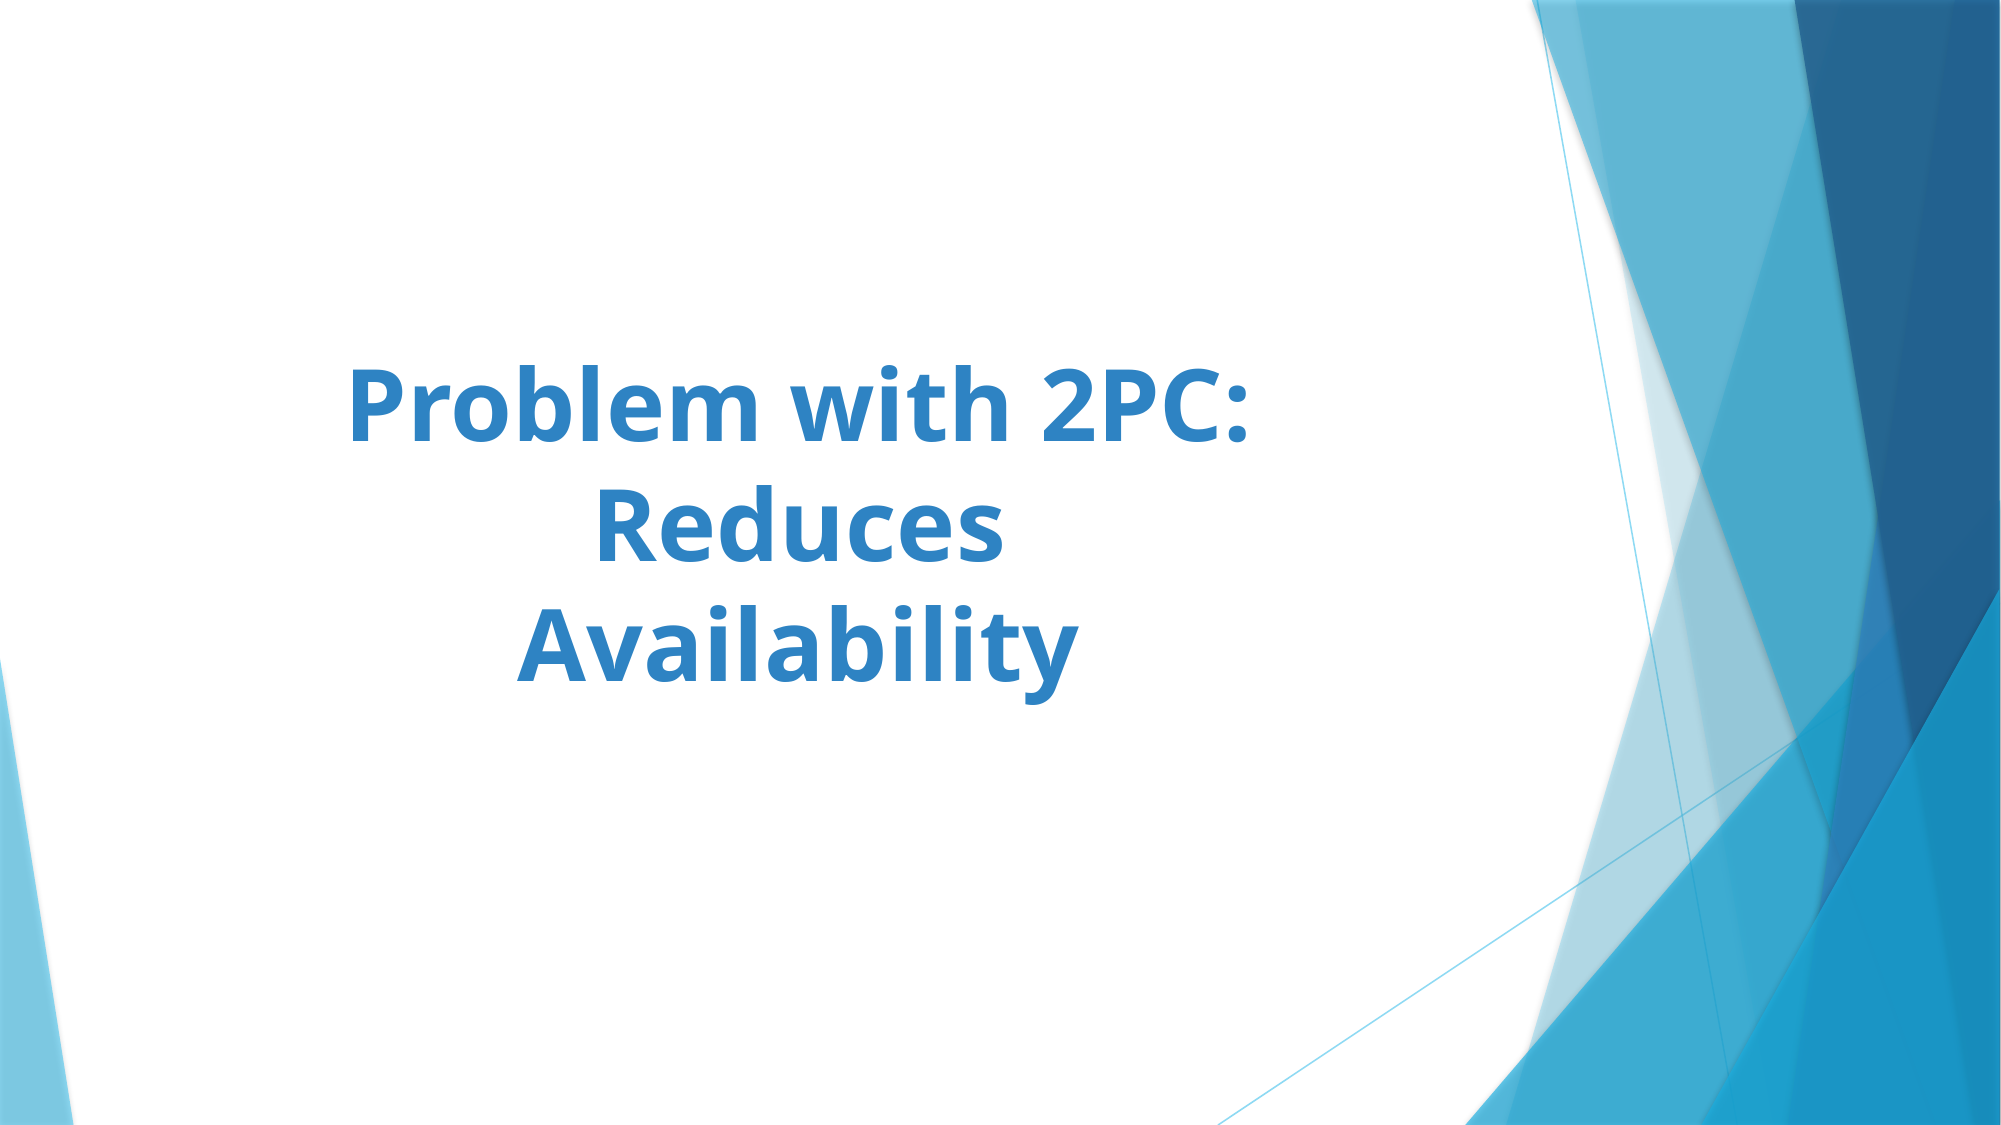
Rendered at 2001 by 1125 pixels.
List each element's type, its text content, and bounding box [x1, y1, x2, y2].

title Problem with 2PC: Reduces Availability [298, 334, 1299, 1125]
